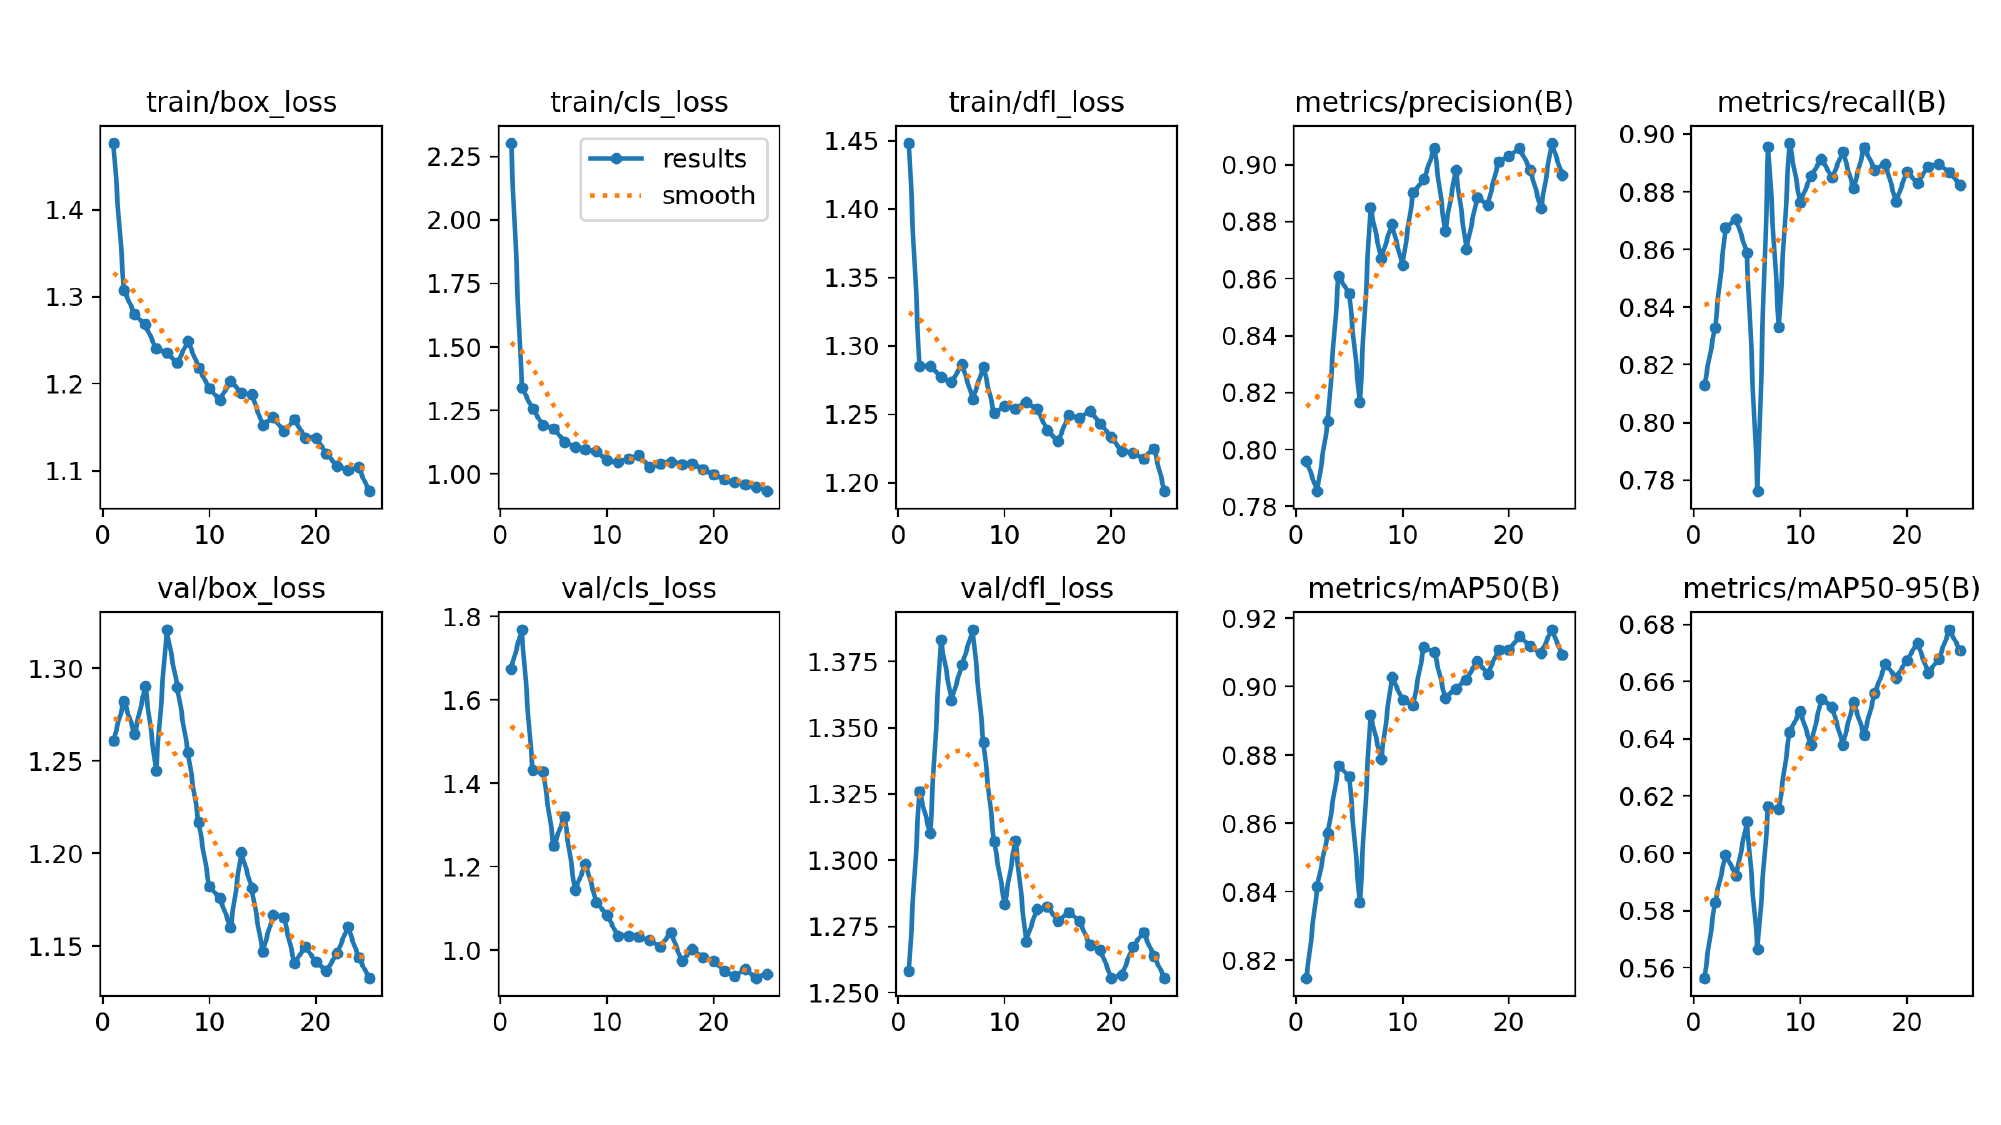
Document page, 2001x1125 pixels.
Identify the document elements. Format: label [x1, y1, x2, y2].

picture [0, 61, 2000, 1063]
